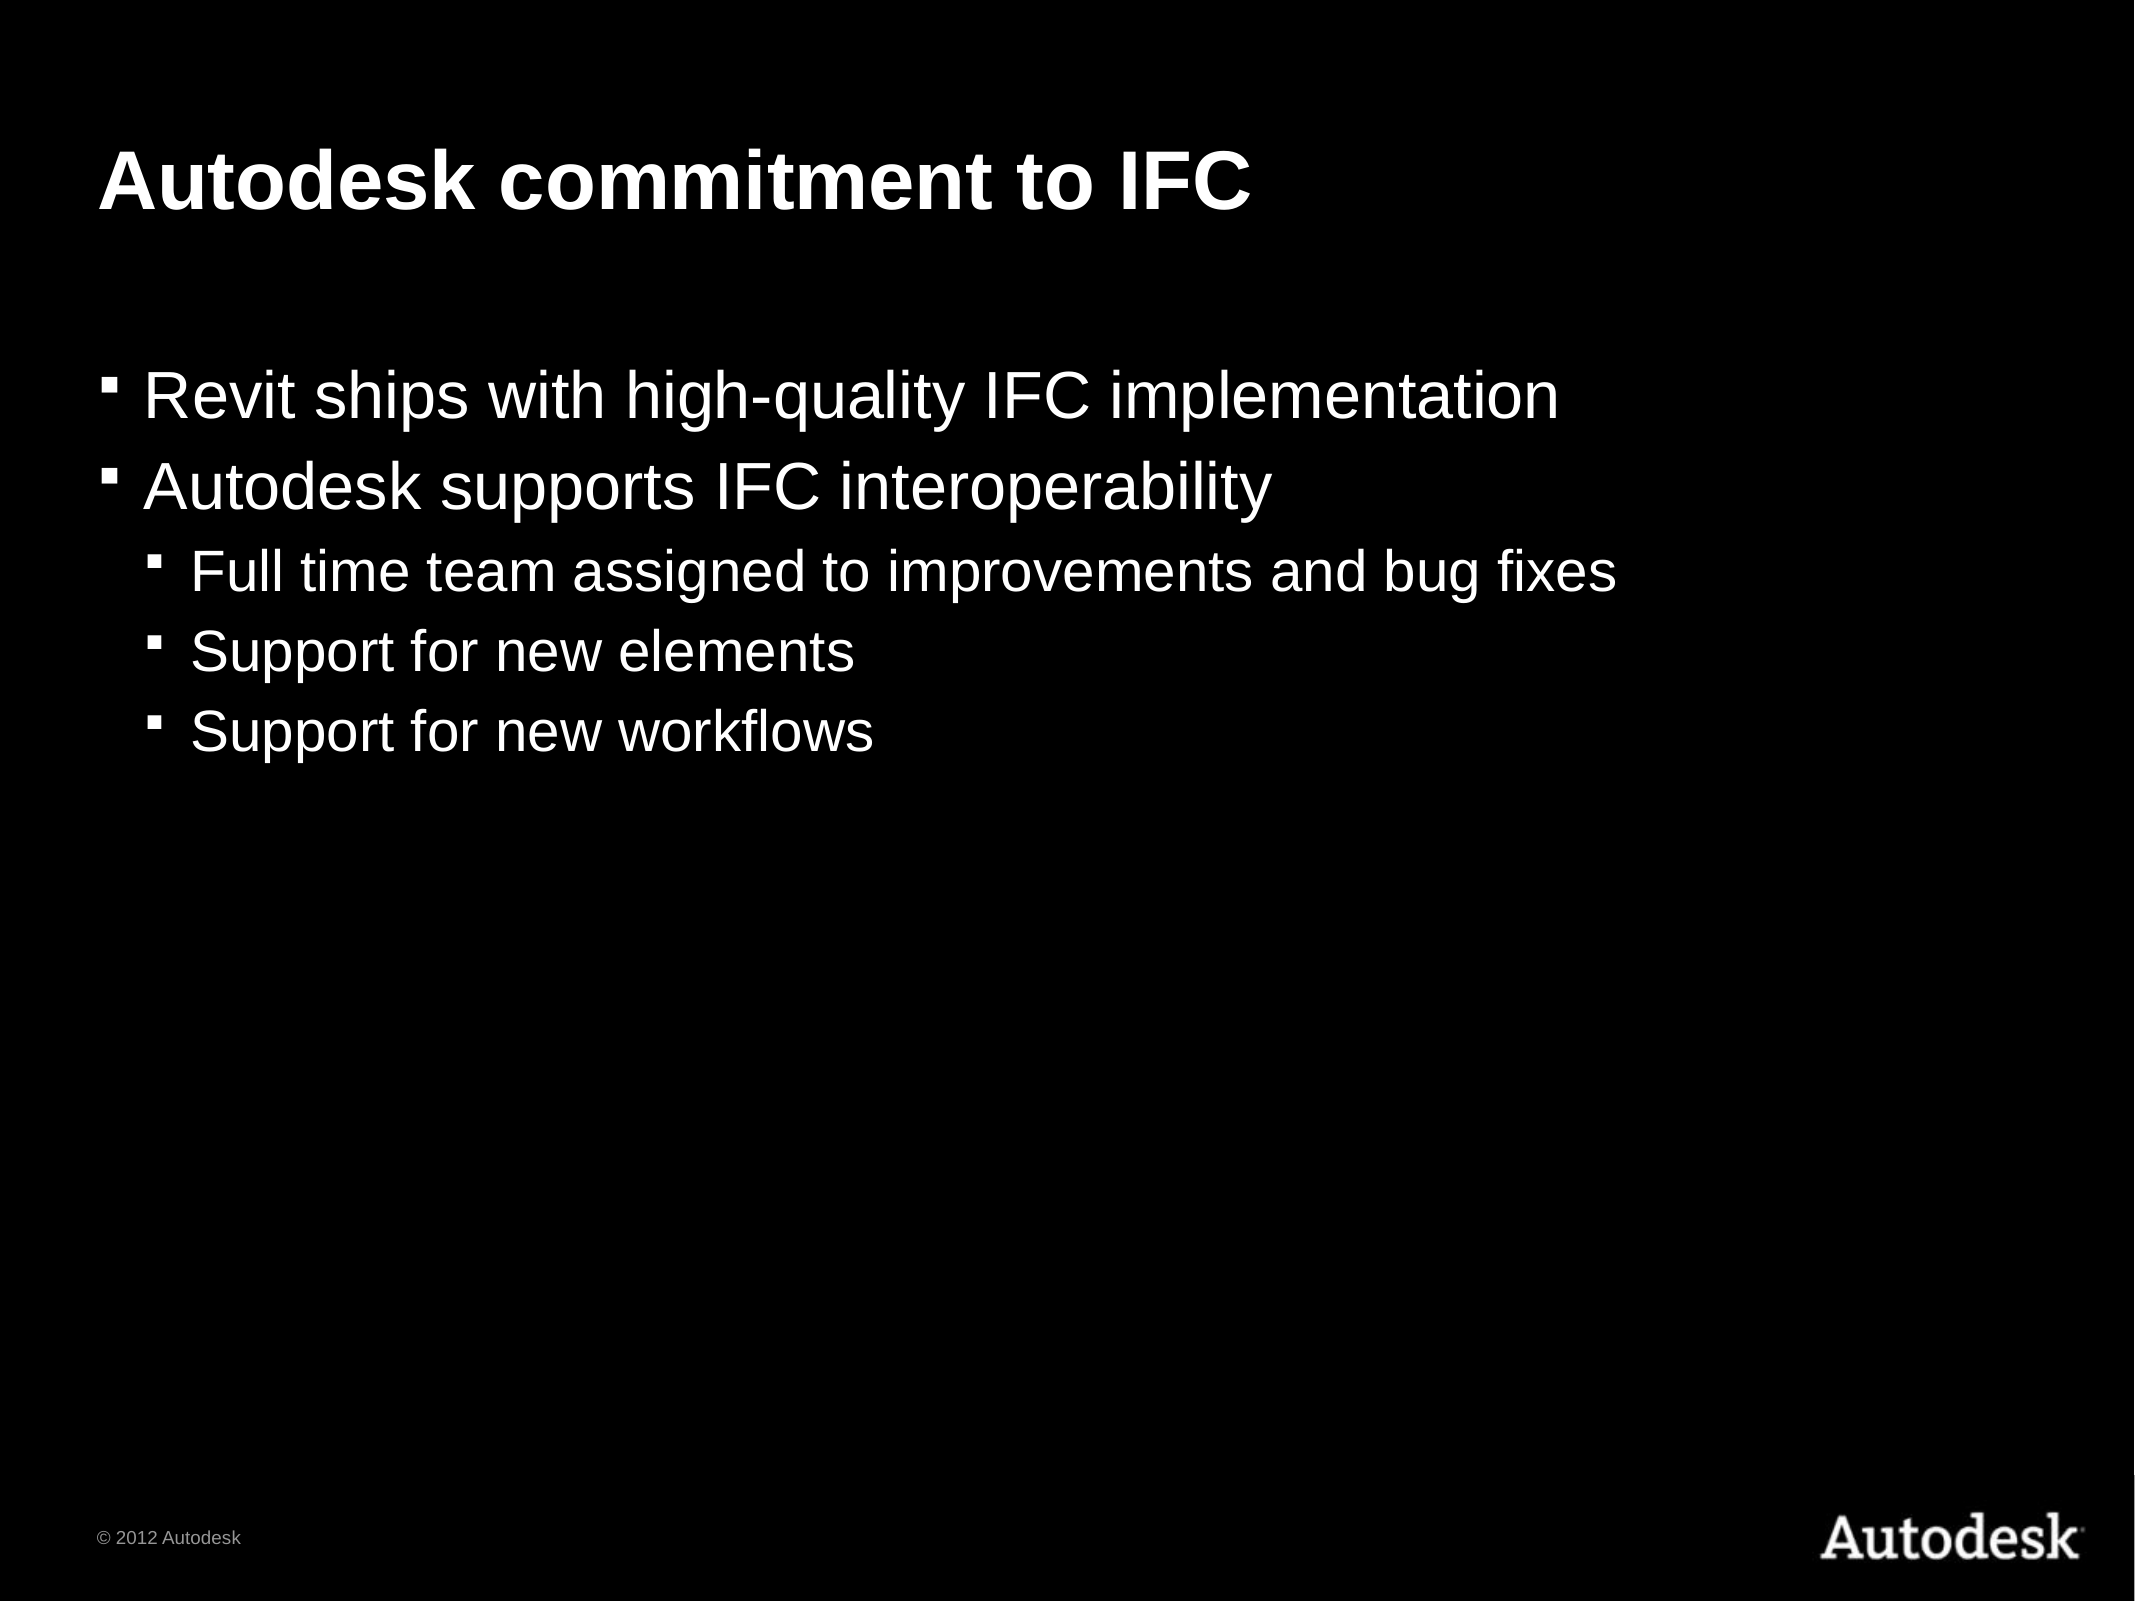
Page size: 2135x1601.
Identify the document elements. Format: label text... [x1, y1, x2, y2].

list Revit ships with high-quality IFC implementation Autodesk supports IFC interoperability Full time team assigned to improvements and bug fixes Support for new elements Support for new workflows [96, 351, 2028, 1452]
title Autodesk commitment to IFC [96, 59, 2028, 293]
picture [0, 1475, 2135, 1601]
